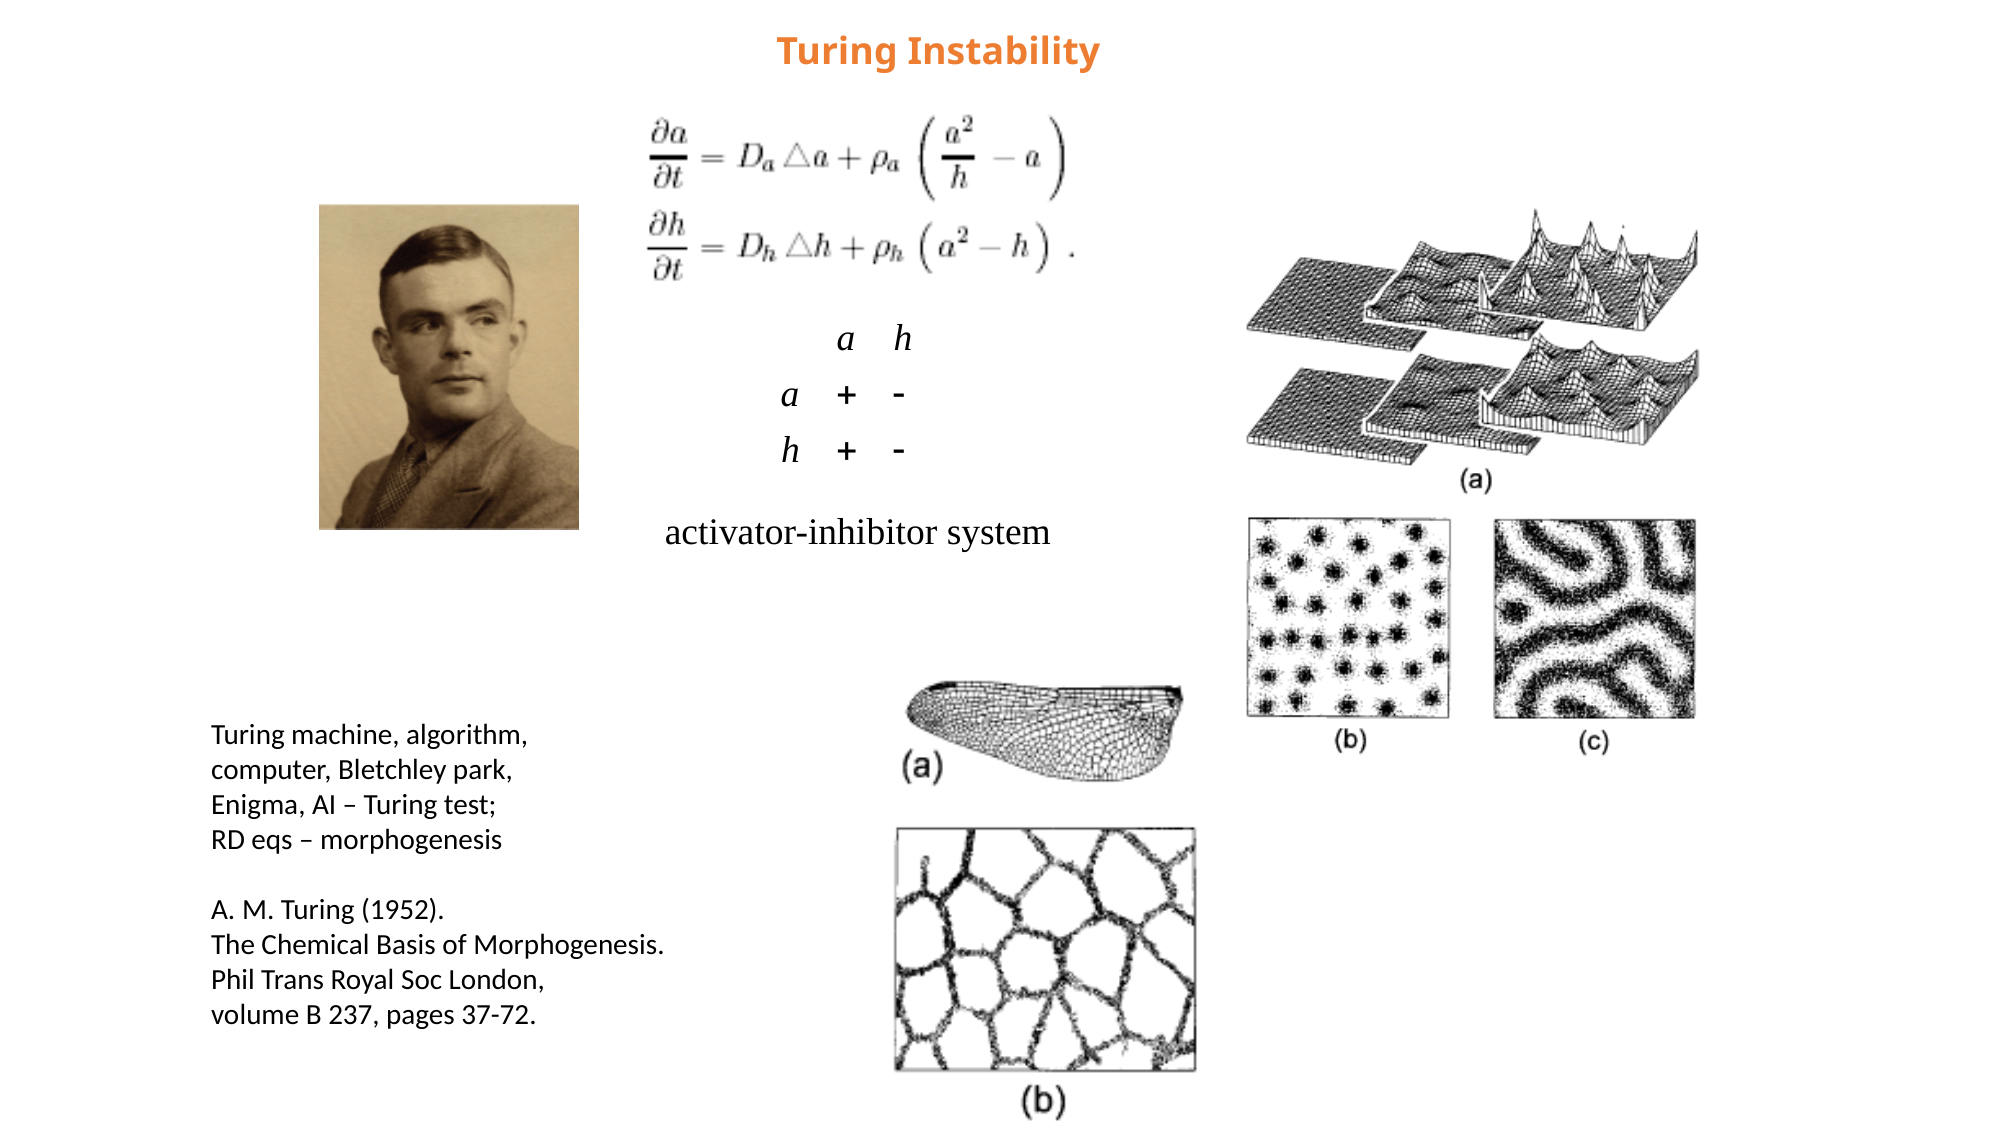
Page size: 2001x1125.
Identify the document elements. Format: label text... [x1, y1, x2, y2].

picture [318, 99, 1093, 530]
text_box Turing machine, algorithm, computer, Bletchley park, Enigma, AI – Turing test; RD eqs – morphogenesis A. M. Turing (1952). The Chemical Basis of Morphogenesis. Phil Trans Royal Soc London, volume B 237, pages 37-72. [196, 708, 800, 1038]
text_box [774, 312, 919, 479]
text_box activator-inhibitor system [650, 499, 1067, 560]
picture [862, 199, 1751, 1125]
text_box Turing Instability [761, 19, 1116, 79]
